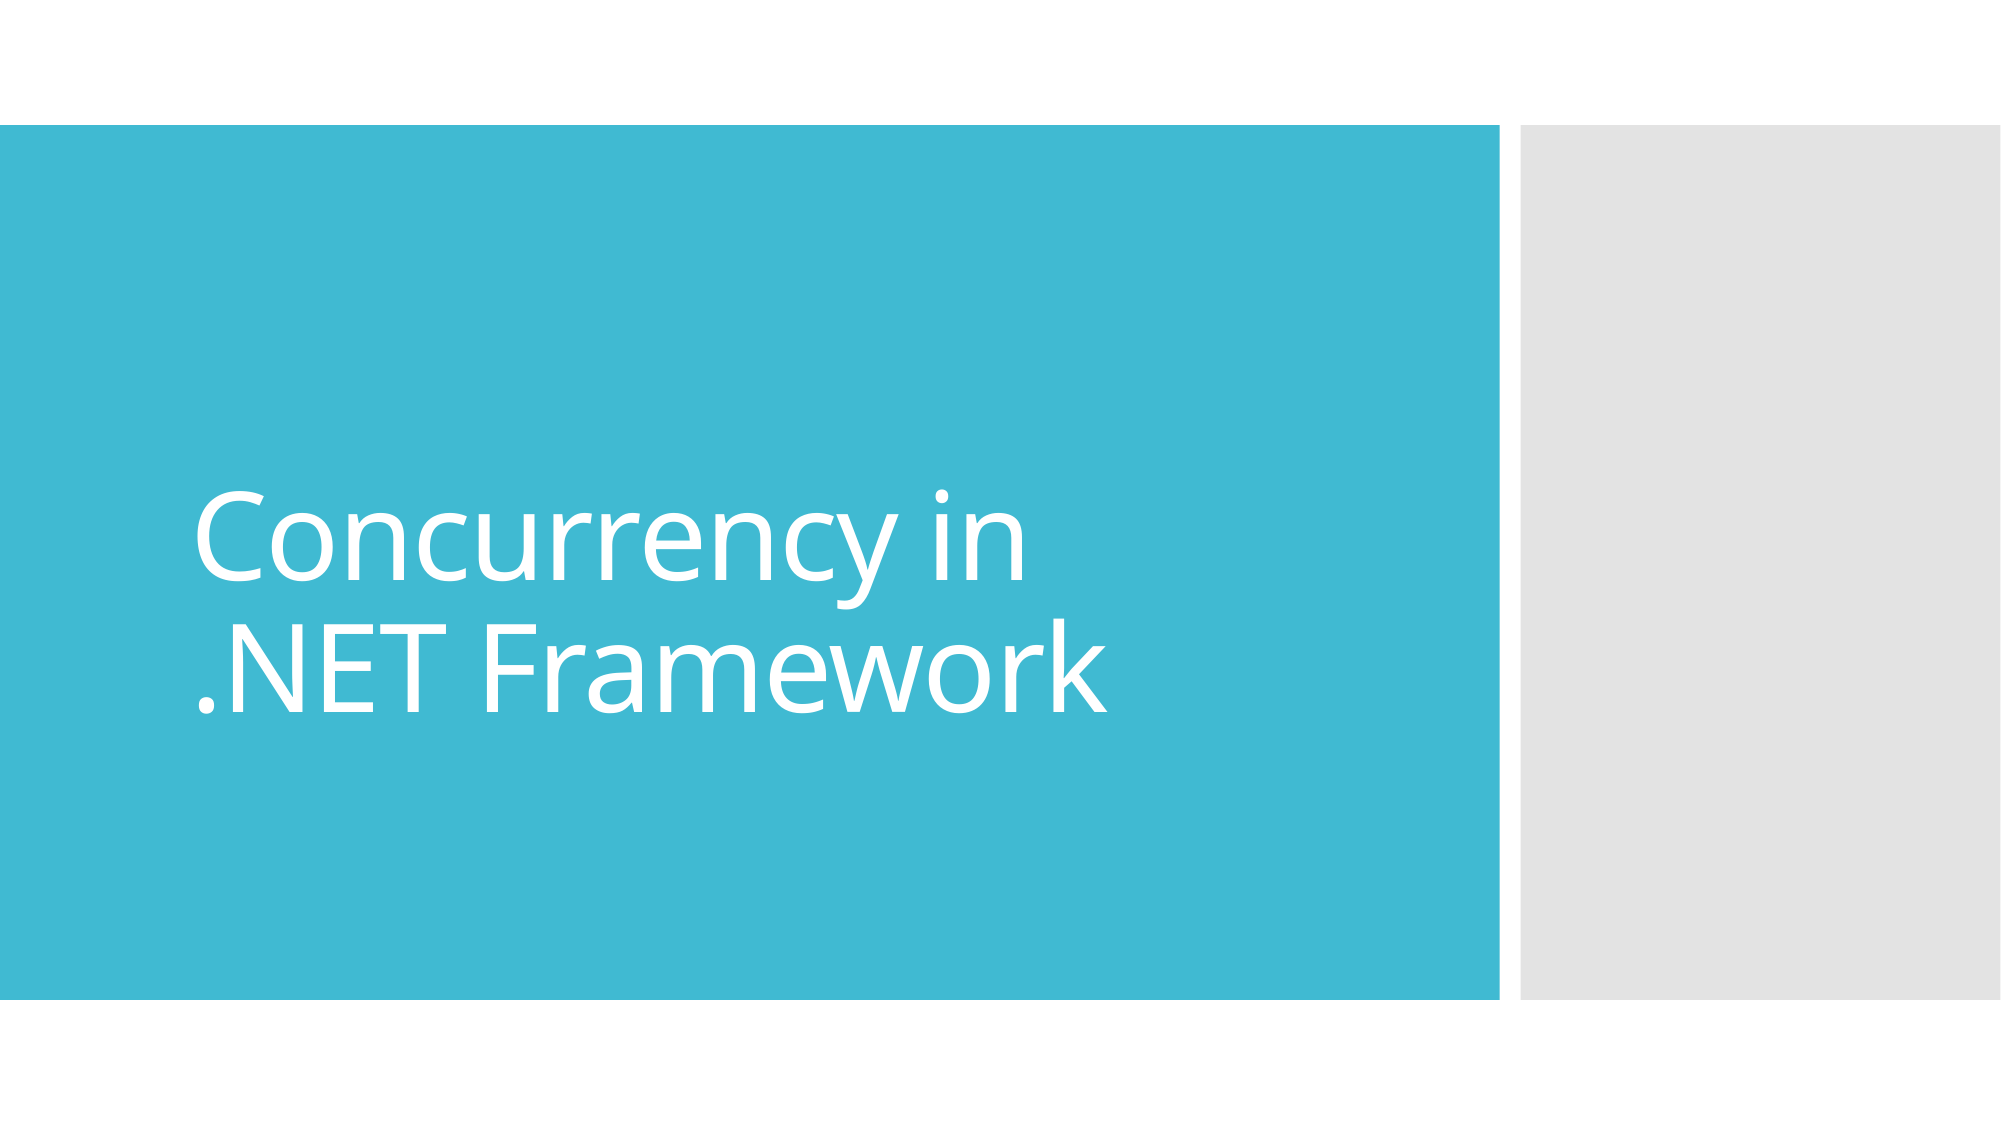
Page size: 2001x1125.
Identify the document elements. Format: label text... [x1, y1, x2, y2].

title Concurrency in .NET Framework [175, 213, 1376, 747]
